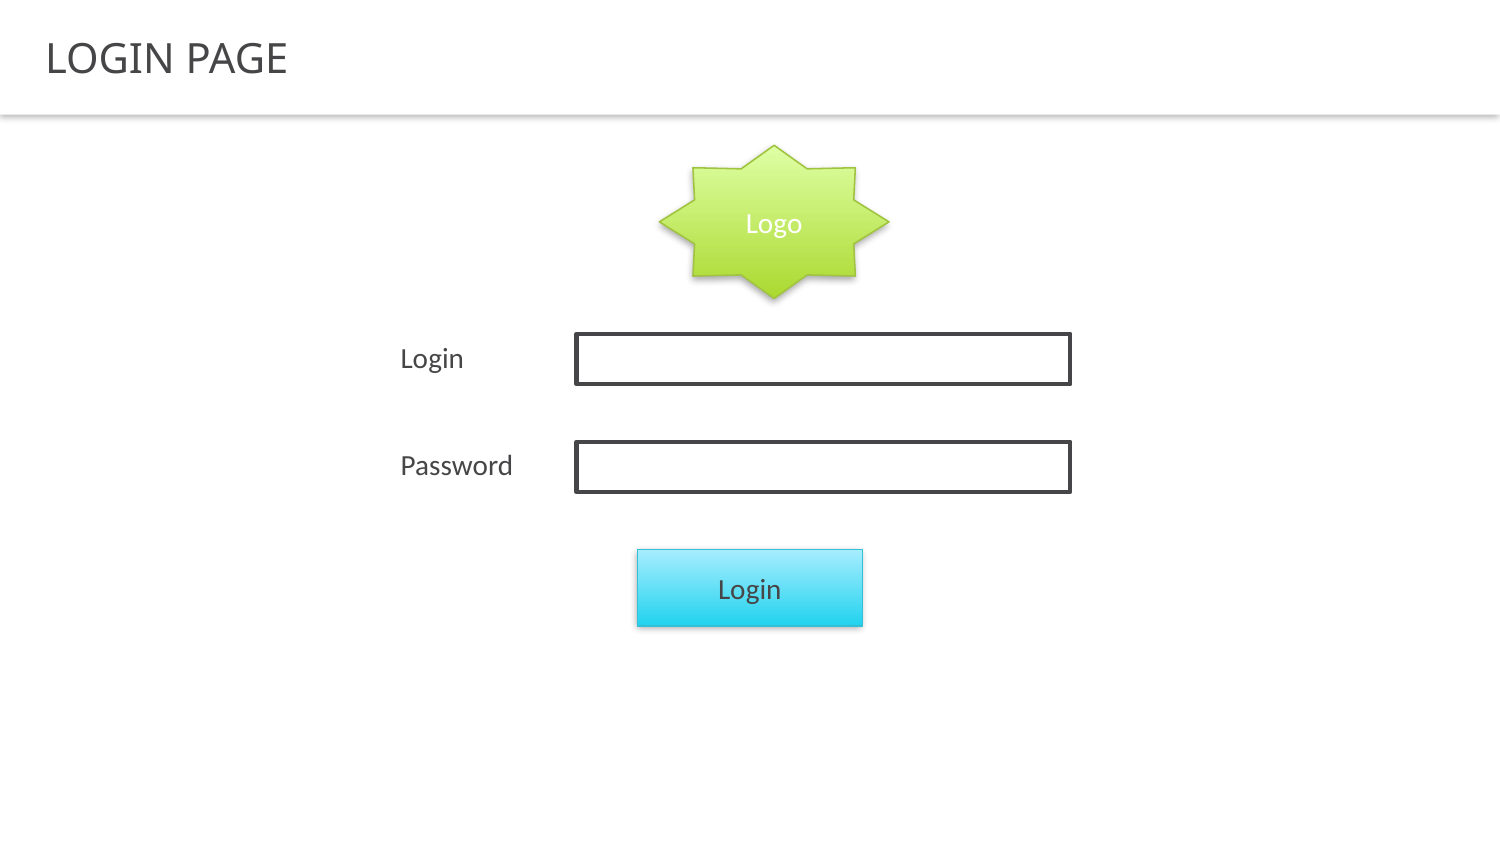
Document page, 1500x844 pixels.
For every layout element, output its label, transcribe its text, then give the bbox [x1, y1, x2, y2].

text_box [574, 332, 1072, 386]
text_box Password [385, 439, 577, 490]
text_box Login [385, 331, 577, 382]
text_box Logo [658, 144, 890, 300]
text_box [574, 440, 1072, 494]
text_box Login [637, 549, 863, 627]
list Login page [0, 0, 1500, 115]
